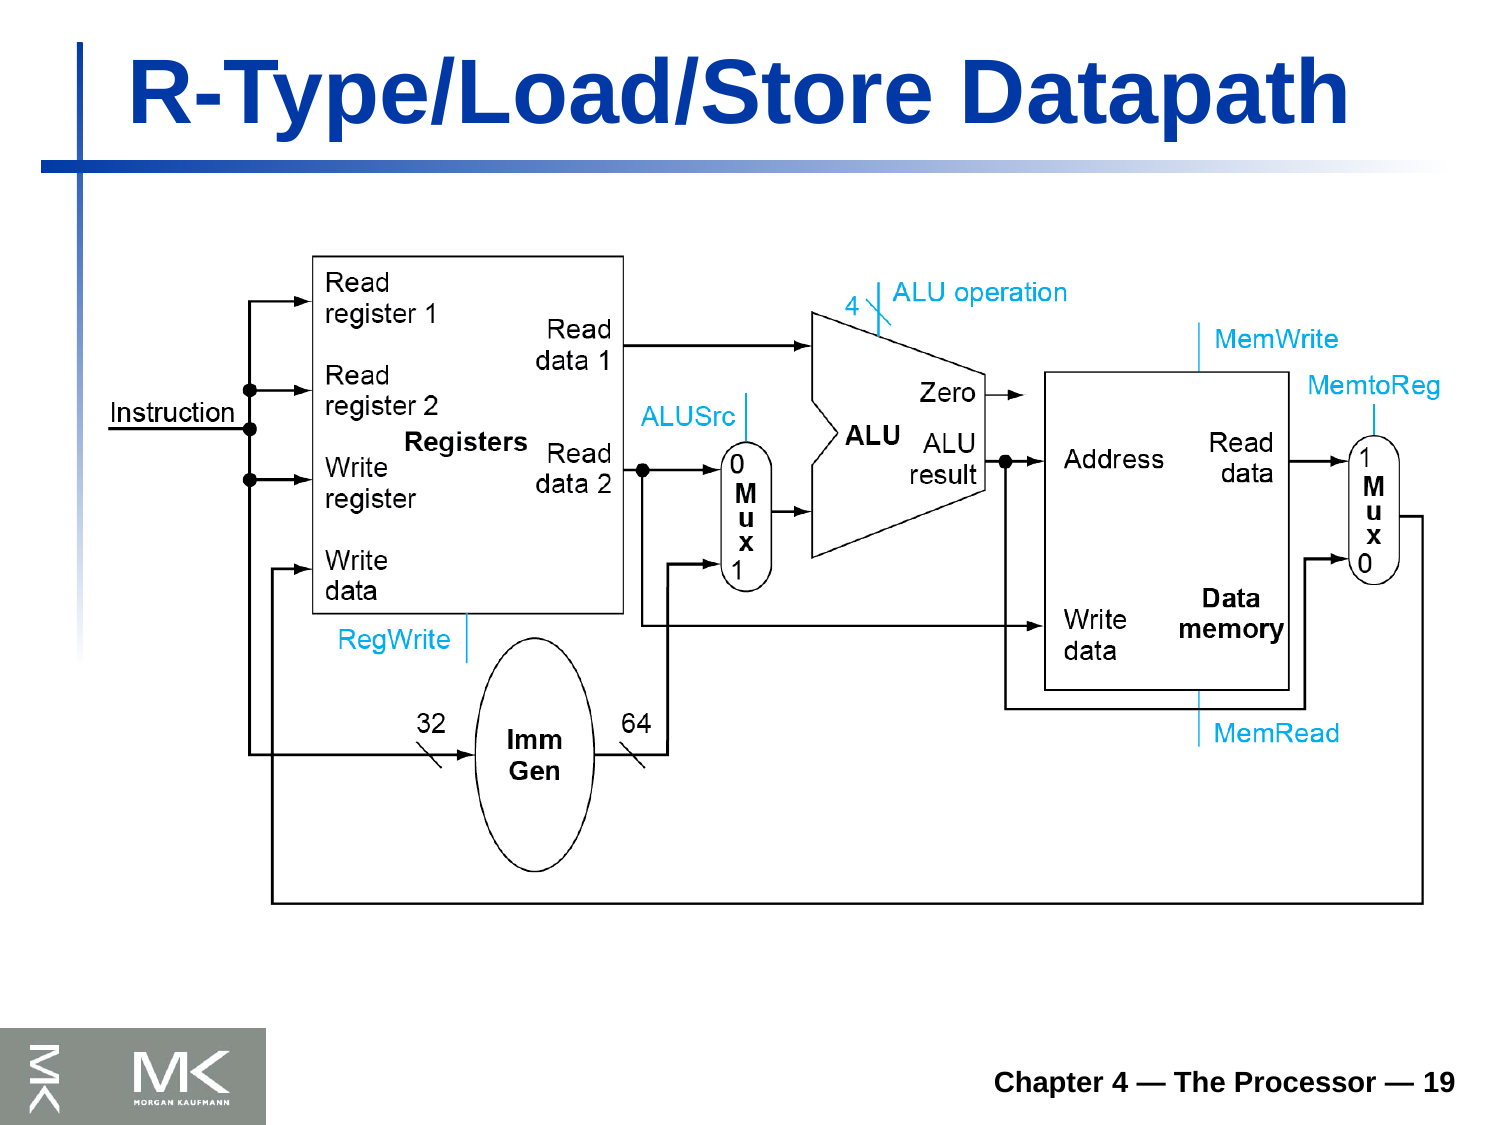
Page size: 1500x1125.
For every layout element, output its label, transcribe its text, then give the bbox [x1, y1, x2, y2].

footer Chapter 4 — The Processor — 19 [277, 1046, 1471, 1106]
picture [0, 1028, 266, 1125]
picture [108, 255, 1442, 906]
title R-Type/Load/Store Datapath [112, 23, 1468, 149]
